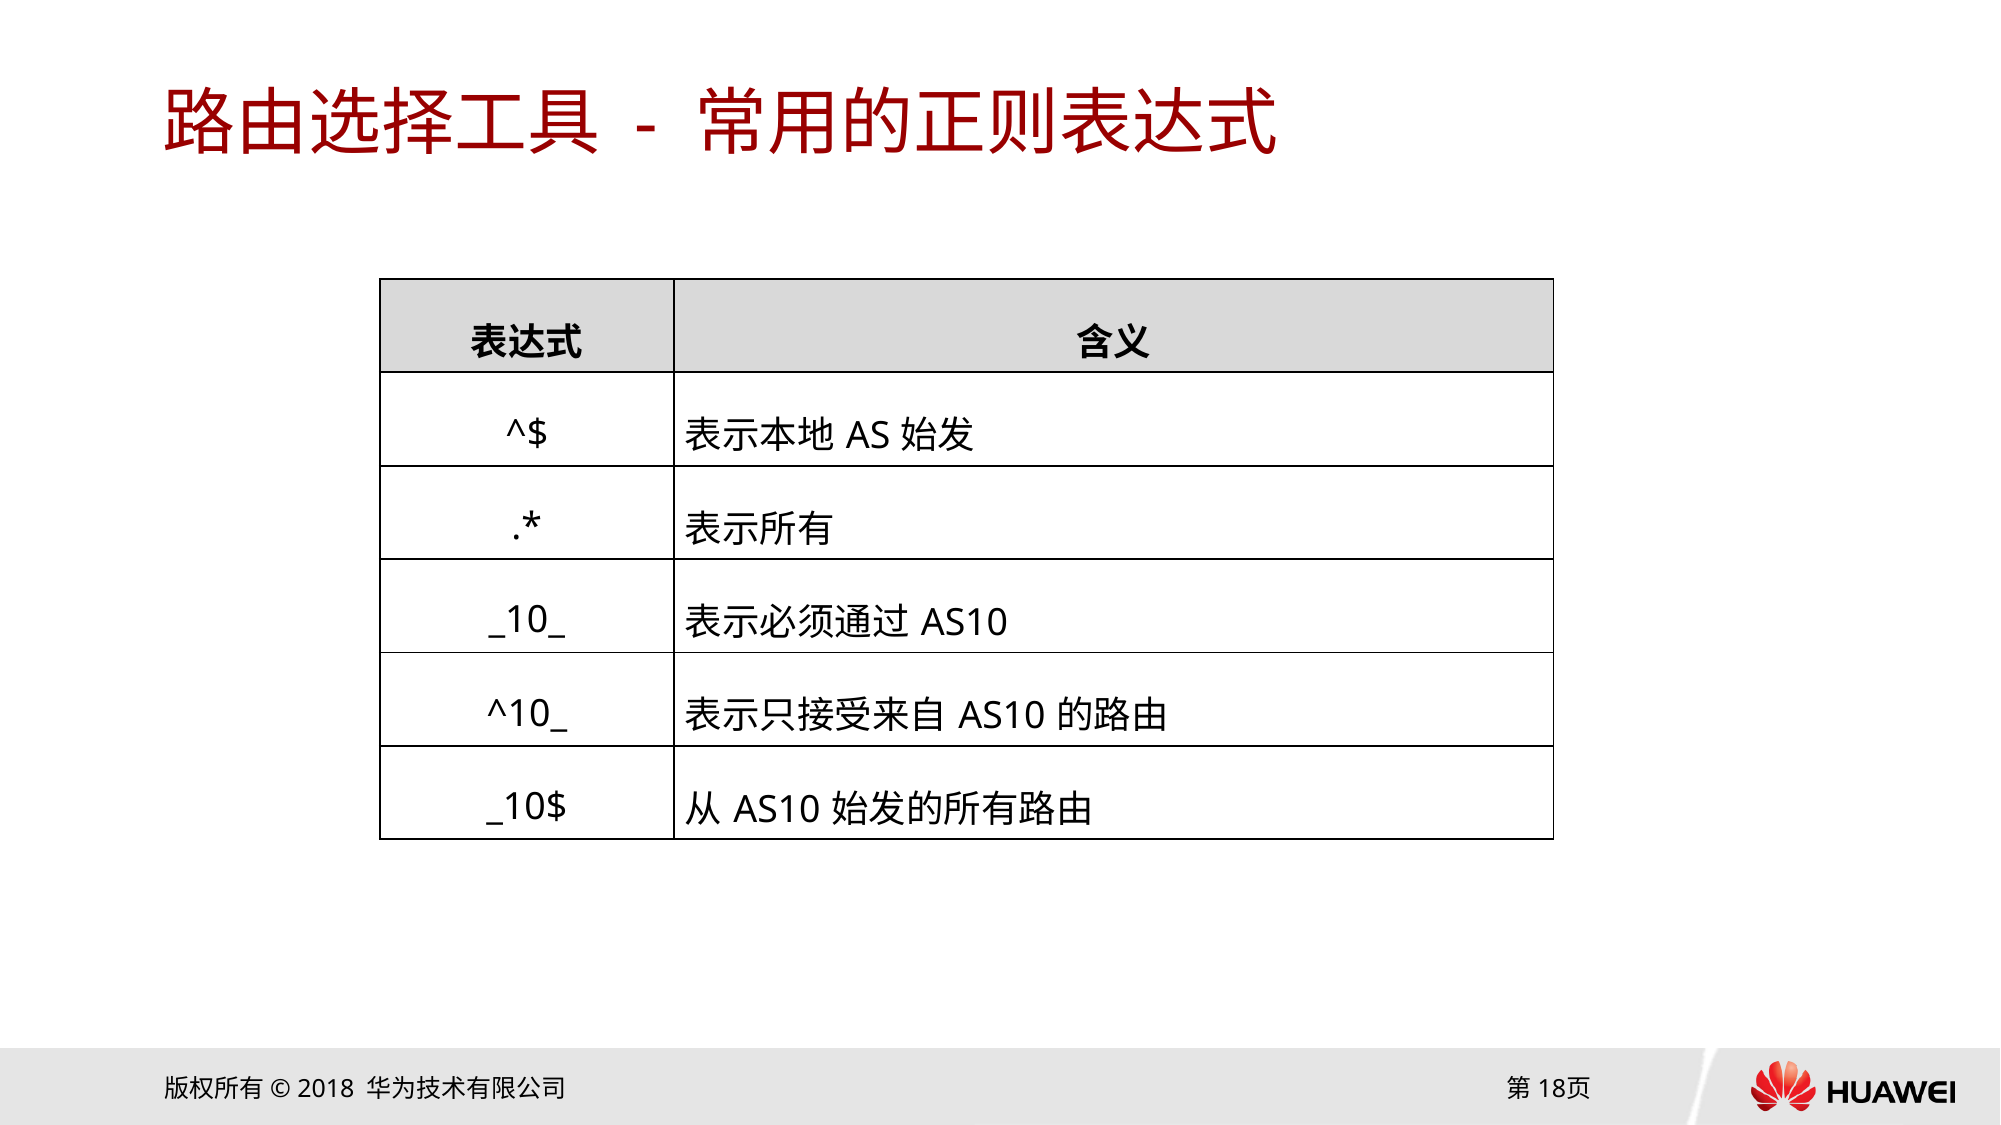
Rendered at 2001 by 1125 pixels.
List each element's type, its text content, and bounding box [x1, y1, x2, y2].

table_cell _10_ [381, 560, 673, 652]
table_cell 从AS10始发的所有路由 [675, 747, 1553, 838]
table_cell ^$ [381, 373, 673, 465]
table_header 表达式 [381, 280, 673, 371]
table_cell .* [381, 467, 673, 558]
title 路由选择工具 - 常用的正则表达式 [149, 47, 1883, 191]
table_cell _10$ [381, 747, 673, 838]
picture [0, 1048, 2000, 1125]
table_cell ^10_ [381, 653, 673, 745]
table_cell 表示必须通过AS10 [675, 560, 1553, 652]
table_cell 表示本地AS始发 [675, 373, 1553, 465]
table_cell 表示只接受来自AS10的路由 [675, 653, 1553, 745]
table_cell 表示所有 [675, 467, 1553, 558]
table_header 含义 [675, 280, 1553, 371]
